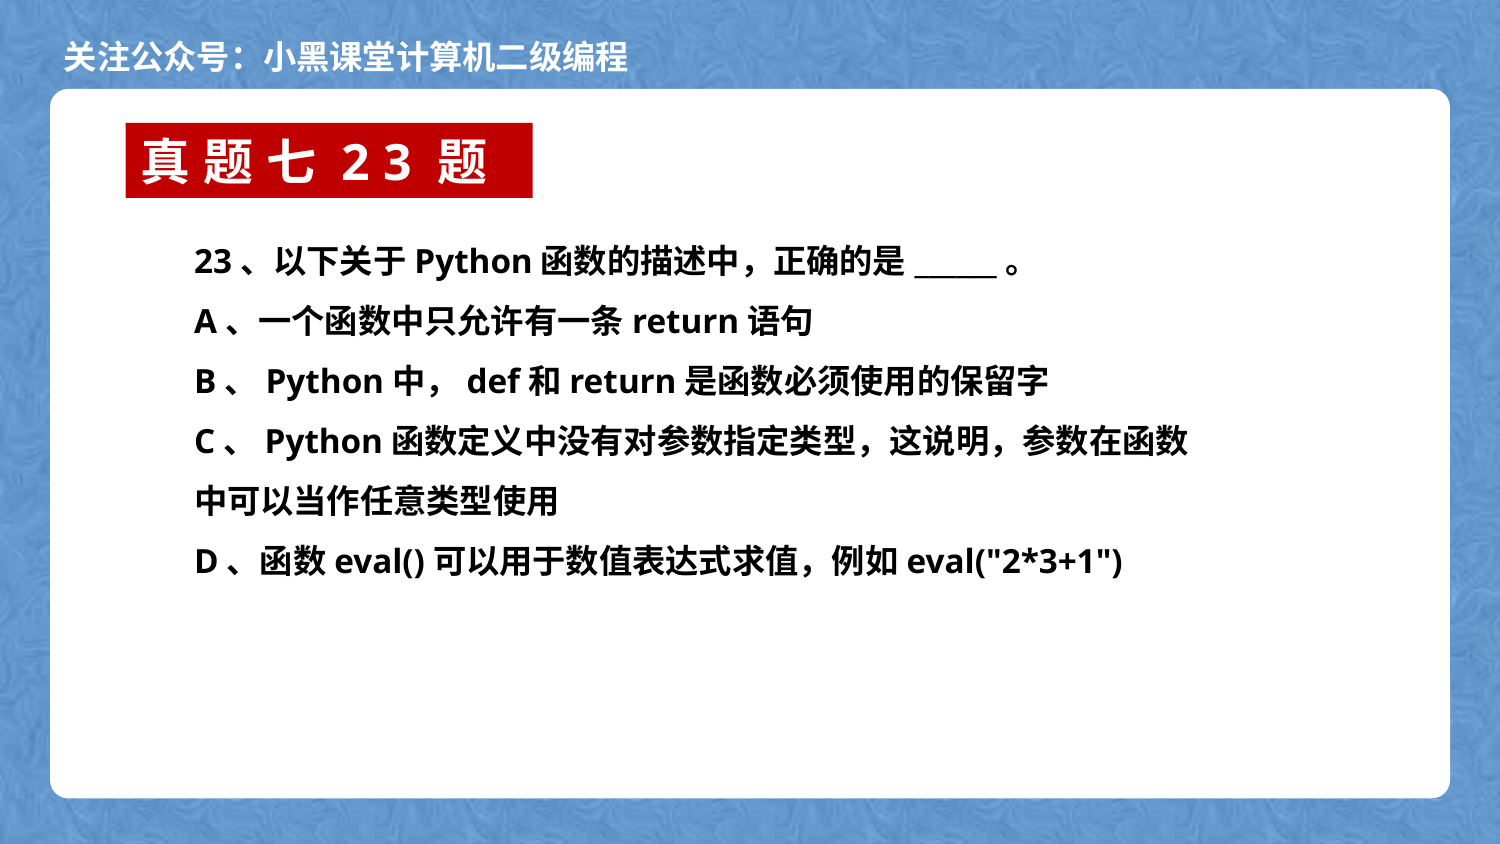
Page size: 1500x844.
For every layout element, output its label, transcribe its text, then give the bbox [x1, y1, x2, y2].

text_box 23、以下关于Python函数的描述中，正确的是______。 A、一个函数中只允许有一条return语句 B、Python中，def和return是函数必须使用的保留字 C、Python函数定义中没有对参数指定类型，这说明，参数在函数中可以当作任意类型使用 D、函数eval()可以用于数值表达式求值，例如eval("2*3+1") [179, 213, 1234, 588]
text_box 真题七23题 [125, 122, 533, 198]
picture [0, 0, 1500, 844]
